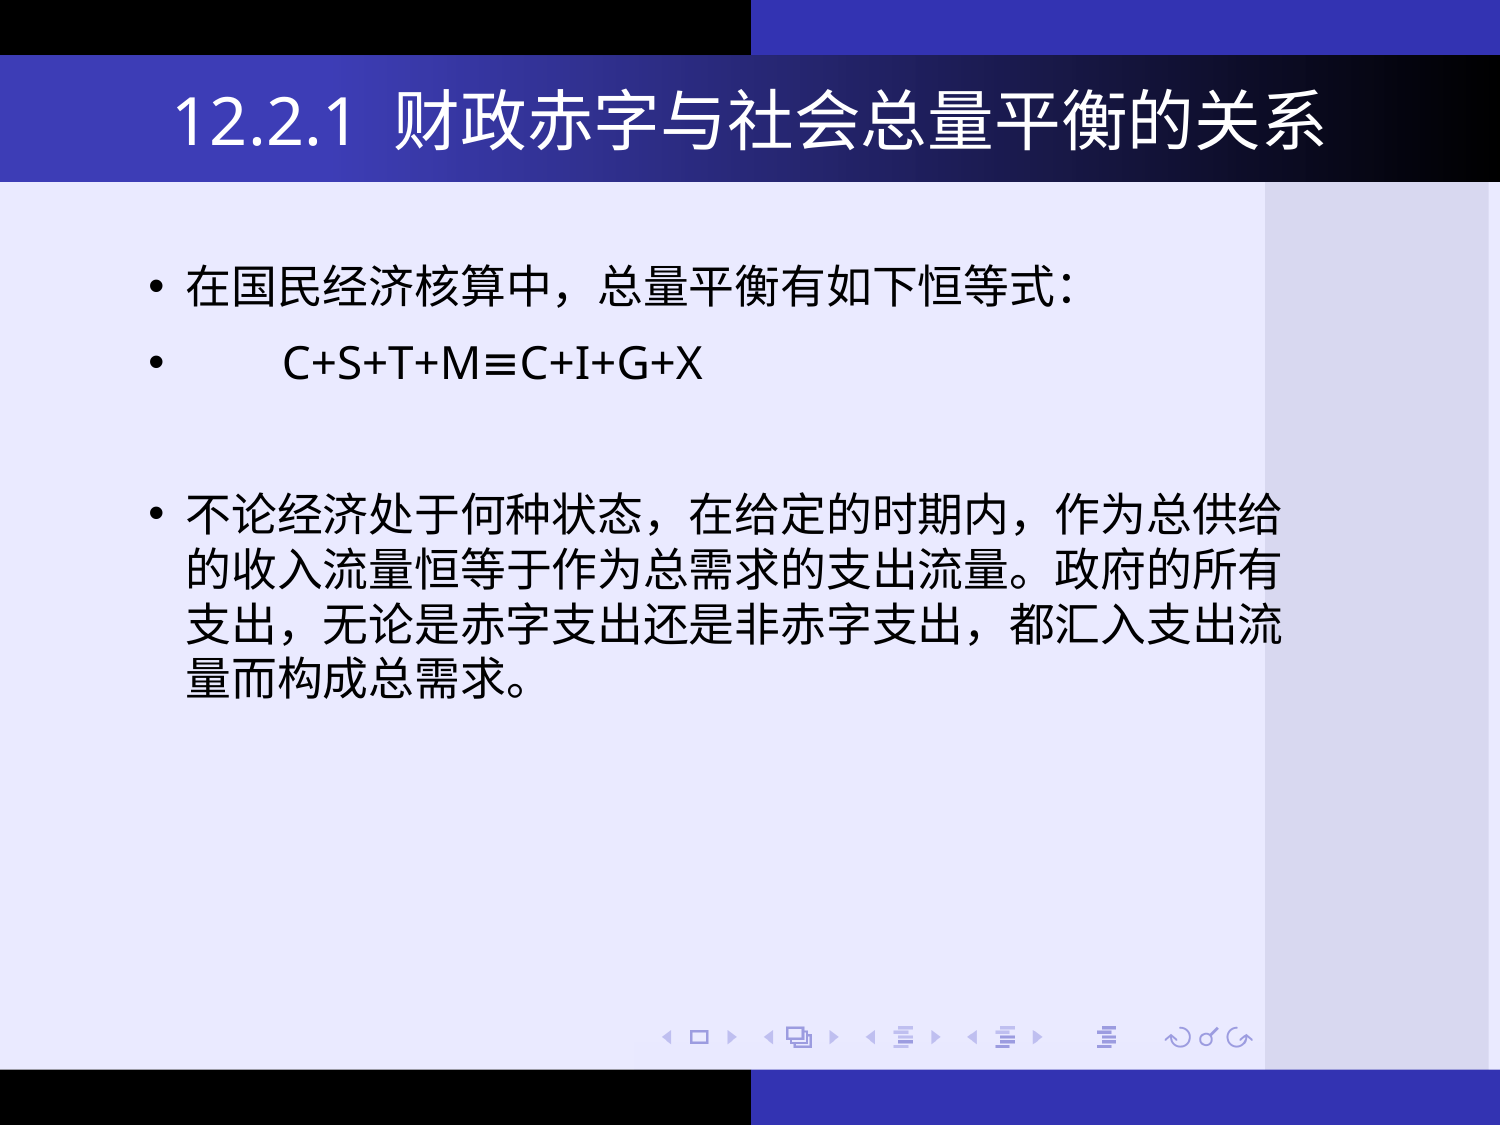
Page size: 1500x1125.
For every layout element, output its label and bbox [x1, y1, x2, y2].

text_box [0, 0, 1500, 1125]
